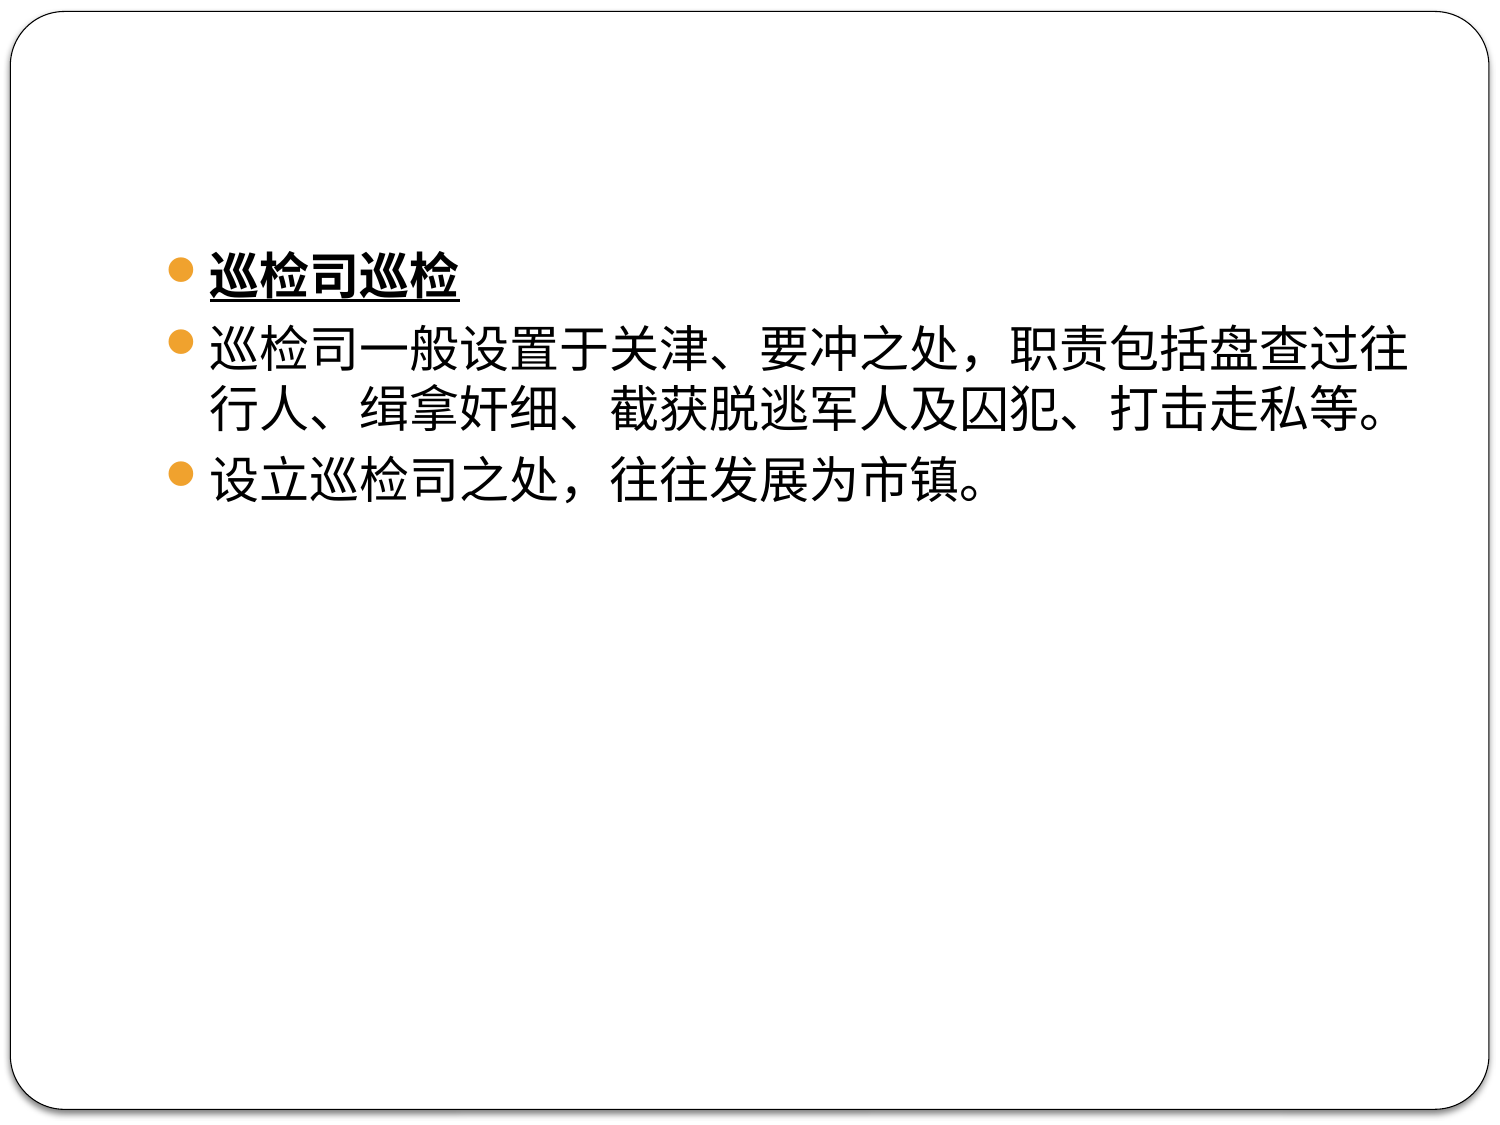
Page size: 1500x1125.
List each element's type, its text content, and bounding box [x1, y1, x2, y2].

list 巡检司巡检 巡检司一般设置于关津、要冲之处，职责包括盘查过往行人、缉拿奸细、截获脱逃军人及囚犯、打击走私等。 设立巡检司之处，往往发展为市镇。 [149, 237, 1426, 988]
